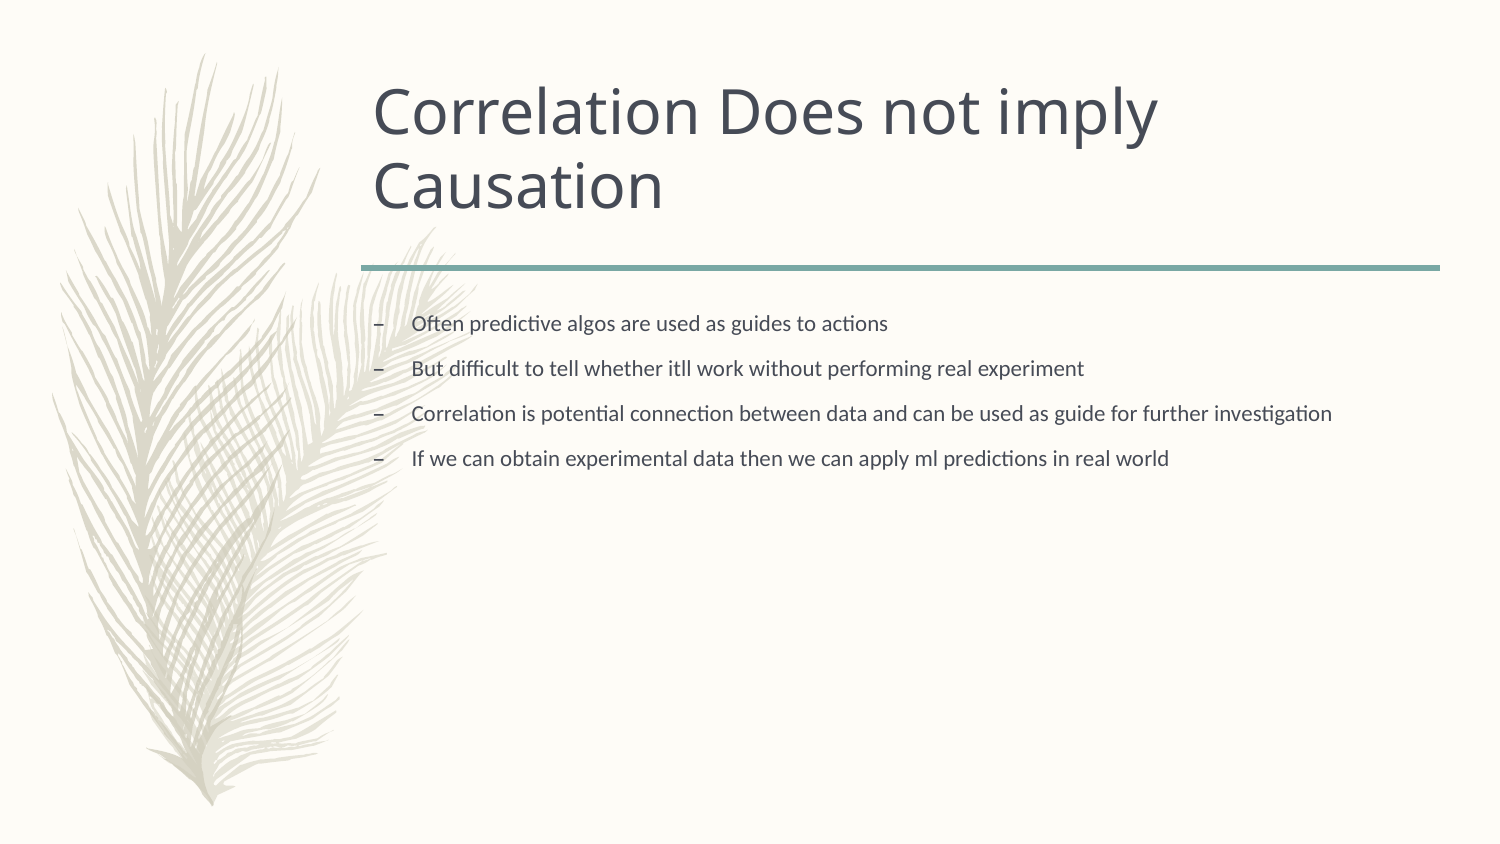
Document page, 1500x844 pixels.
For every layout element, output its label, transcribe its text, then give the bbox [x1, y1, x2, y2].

title Correlation Does not imply Causation [360, 69, 1440, 262]
list Often predictive algos are used as guides to actions But difficult to tell whether itll work without performing real experiment Correlation is potential connection between data and can be used as guide for further investigation If we can obtain experimental data then we can apply ml predictions in real world [360, 300, 1440, 750]
